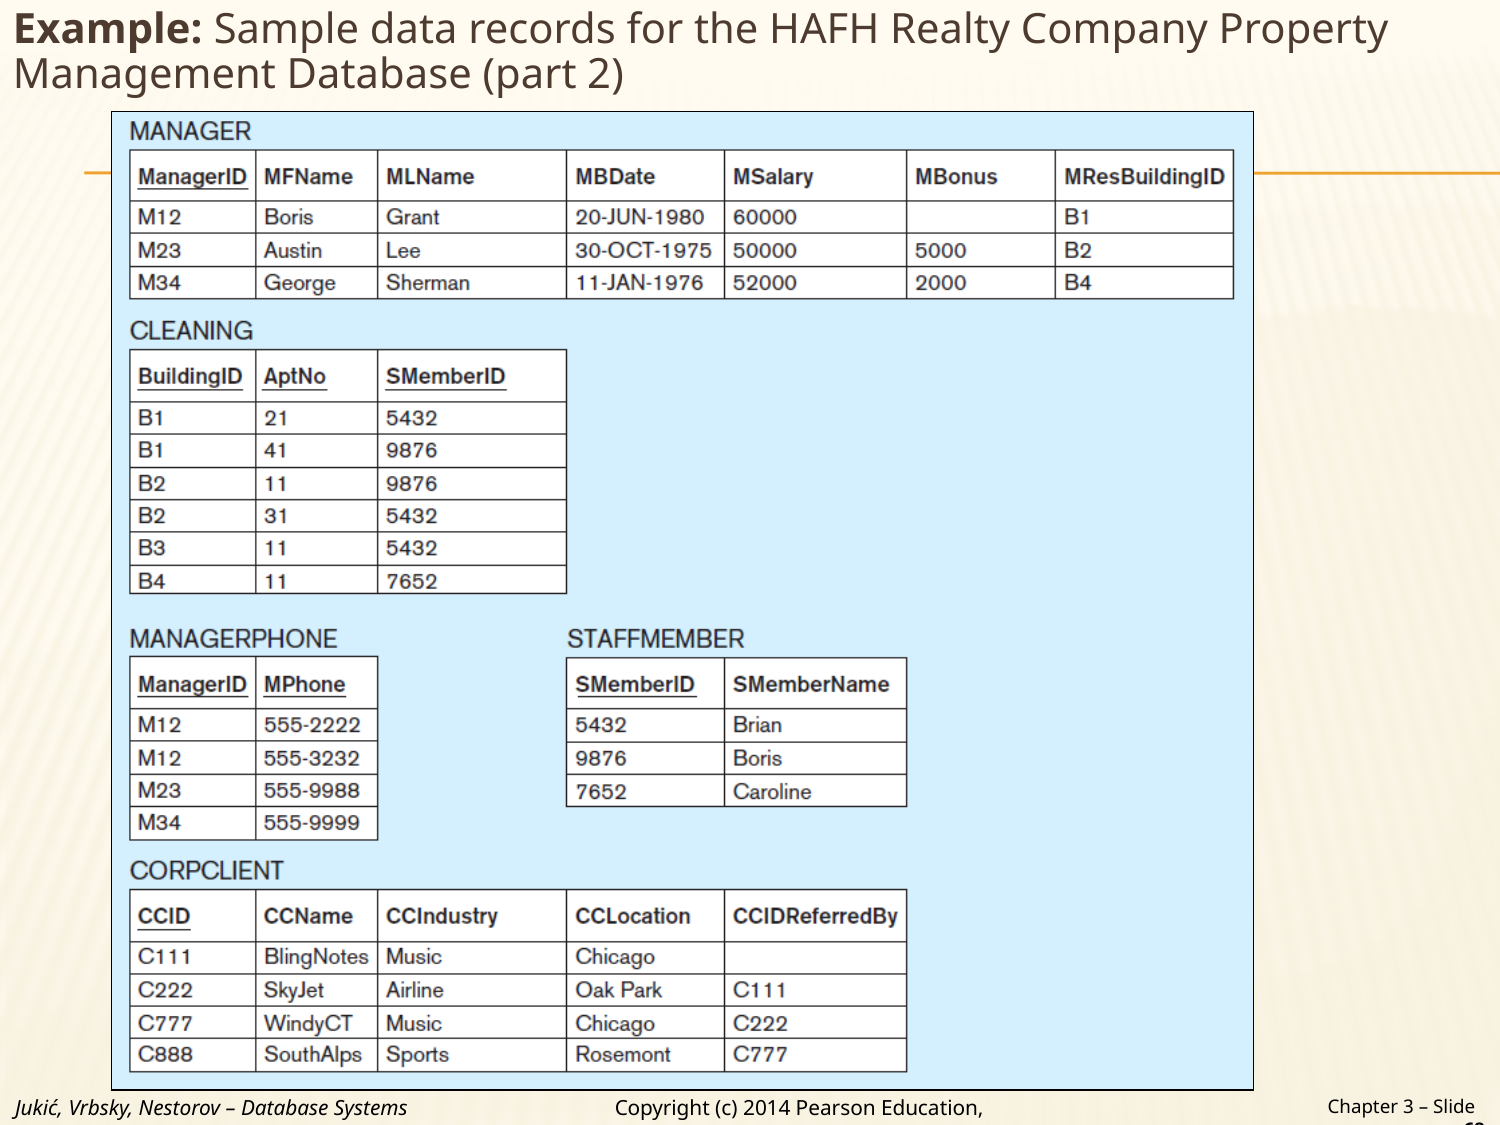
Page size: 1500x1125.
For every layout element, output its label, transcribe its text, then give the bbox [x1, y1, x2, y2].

slide_number Chapter 3 – Slide 68 [1299, 1087, 1500, 1125]
footer Jukić, Vrbsky, Nestorov – Database Systems [0, 1087, 625, 1125]
text_box Example: Sample data records for the HAFH Realty Company Property Management Database (part 2) [0, 0, 1500, 113]
picture [112, 112, 1253, 1090]
